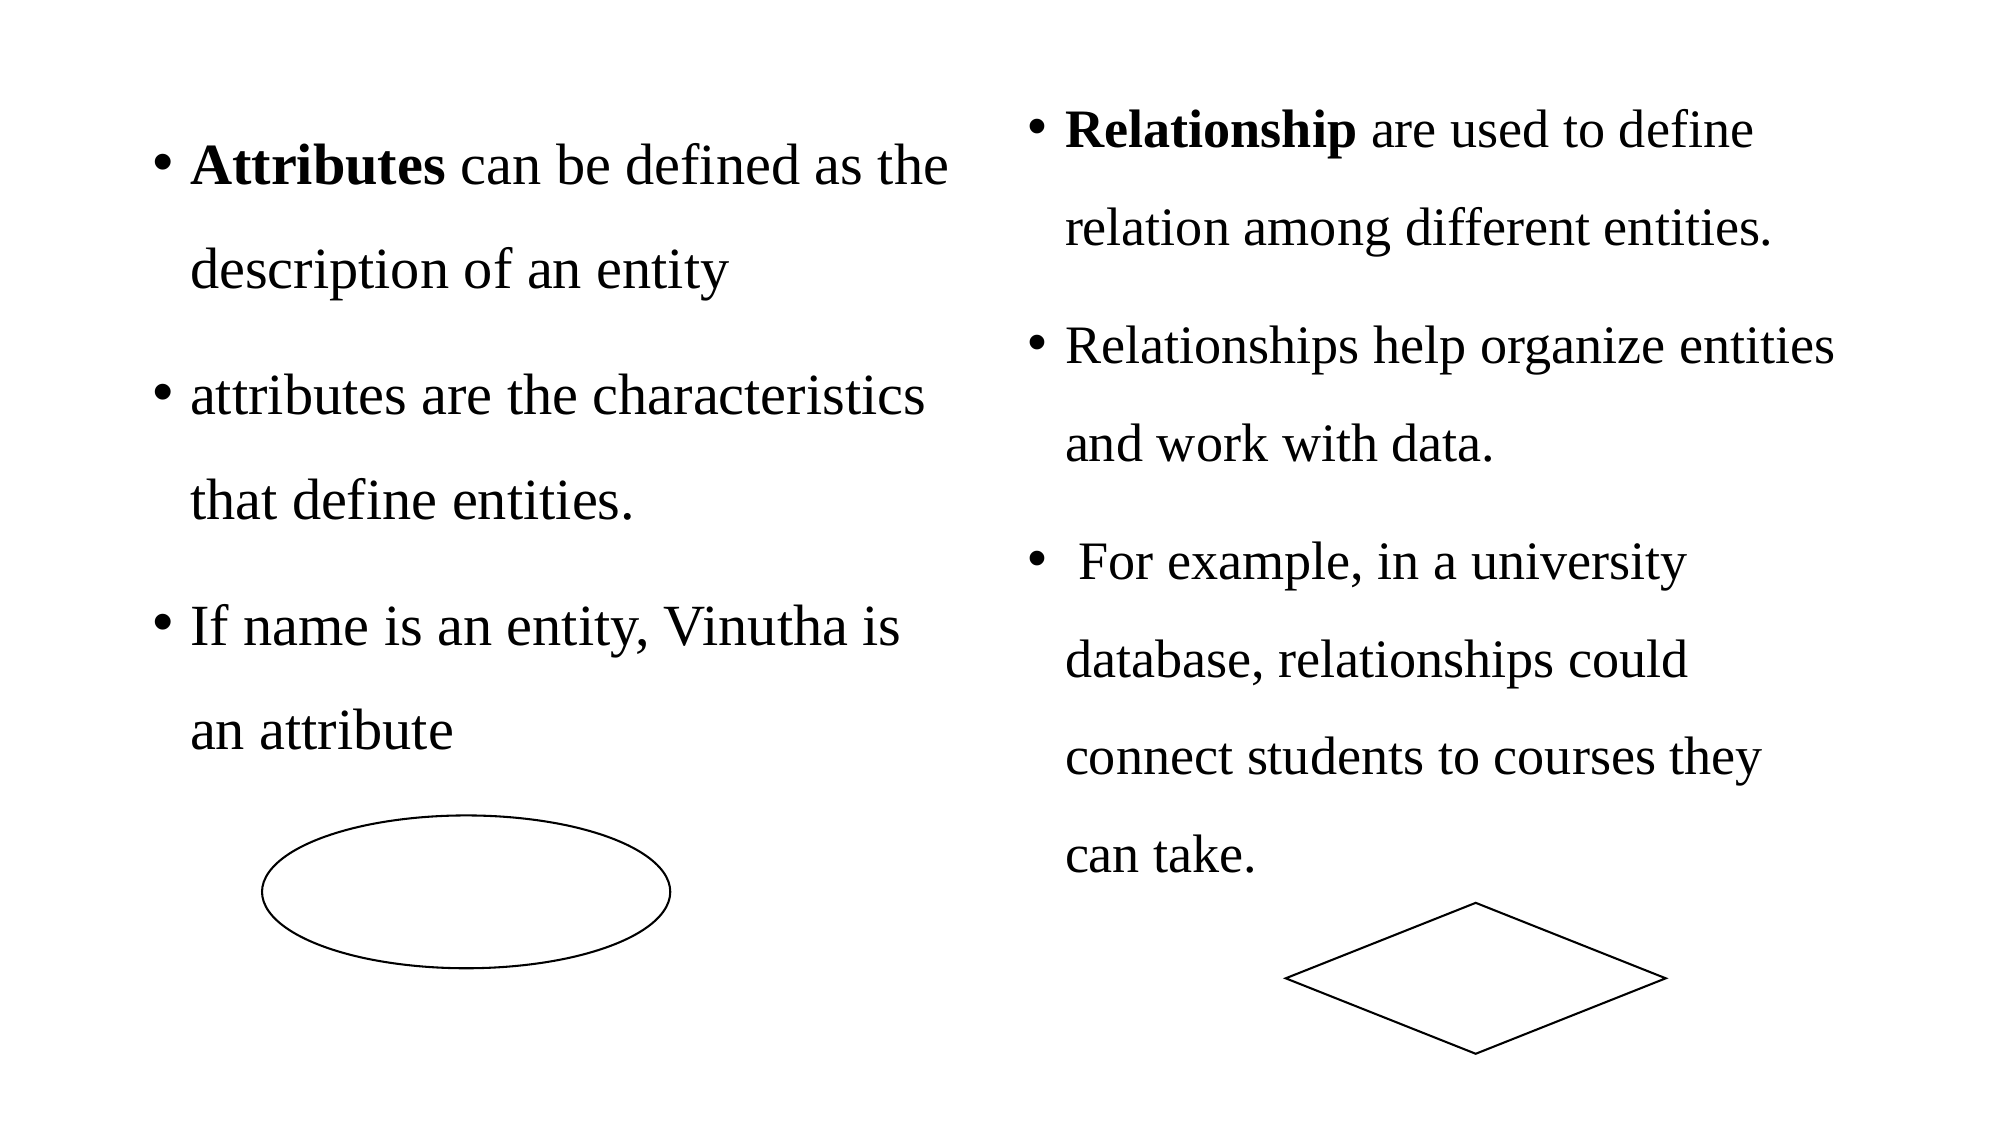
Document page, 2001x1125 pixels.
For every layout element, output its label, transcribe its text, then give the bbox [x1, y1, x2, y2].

list Attributes can be defined as the description of an entity attributes are the characteristics that define entities. If name is an entity, Vinutha is an attribute [137, 83, 984, 1016]
list Relationship are used to define relation among different entities. Relationships help organize entities and work with data. For example, in a university database, relationships could connect students to courses they can take. [1012, 53, 1863, 1016]
text_box [1282, 901, 1669, 1055]
text_box [260, 814, 672, 970]
